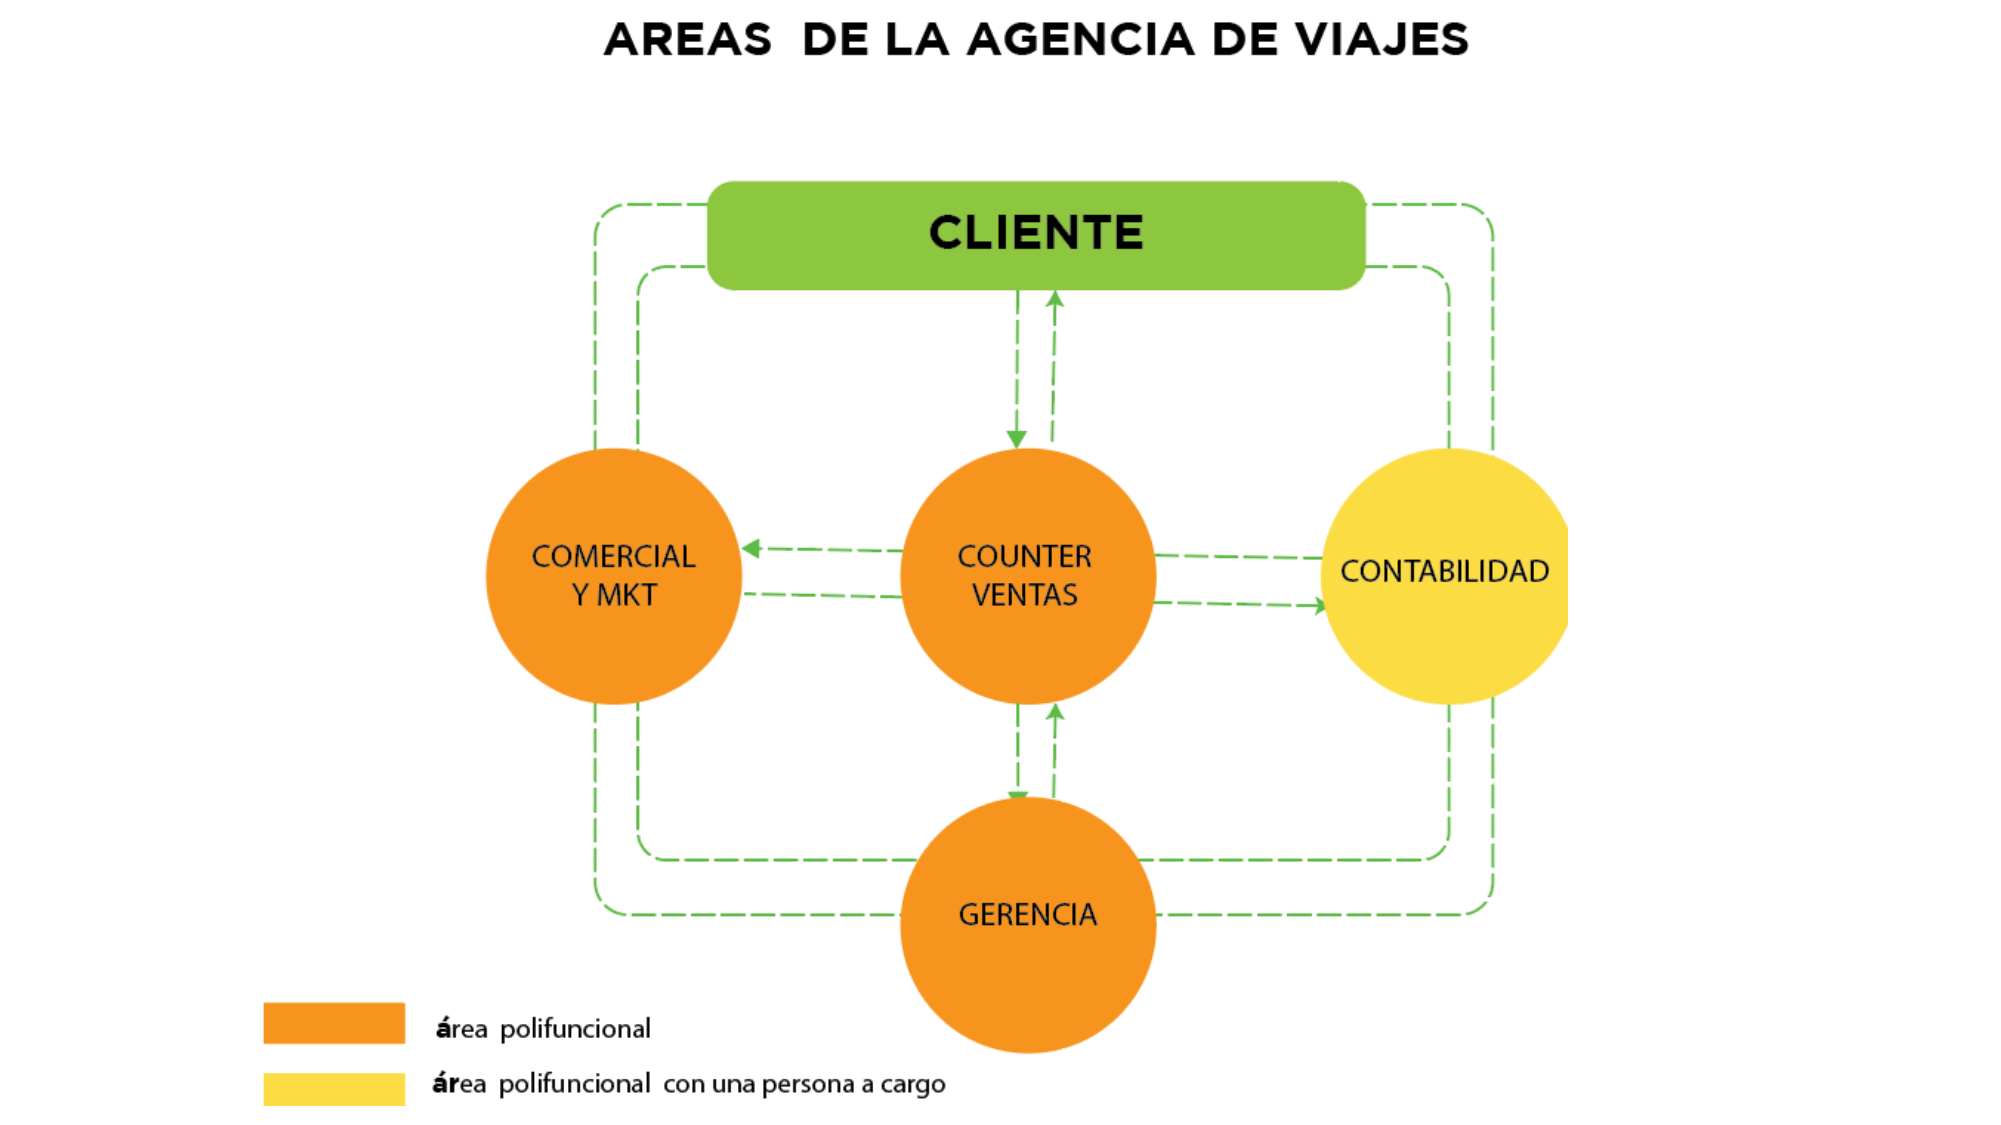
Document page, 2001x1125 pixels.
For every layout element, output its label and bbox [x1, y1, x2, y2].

picture [224, 0, 1568, 1106]
